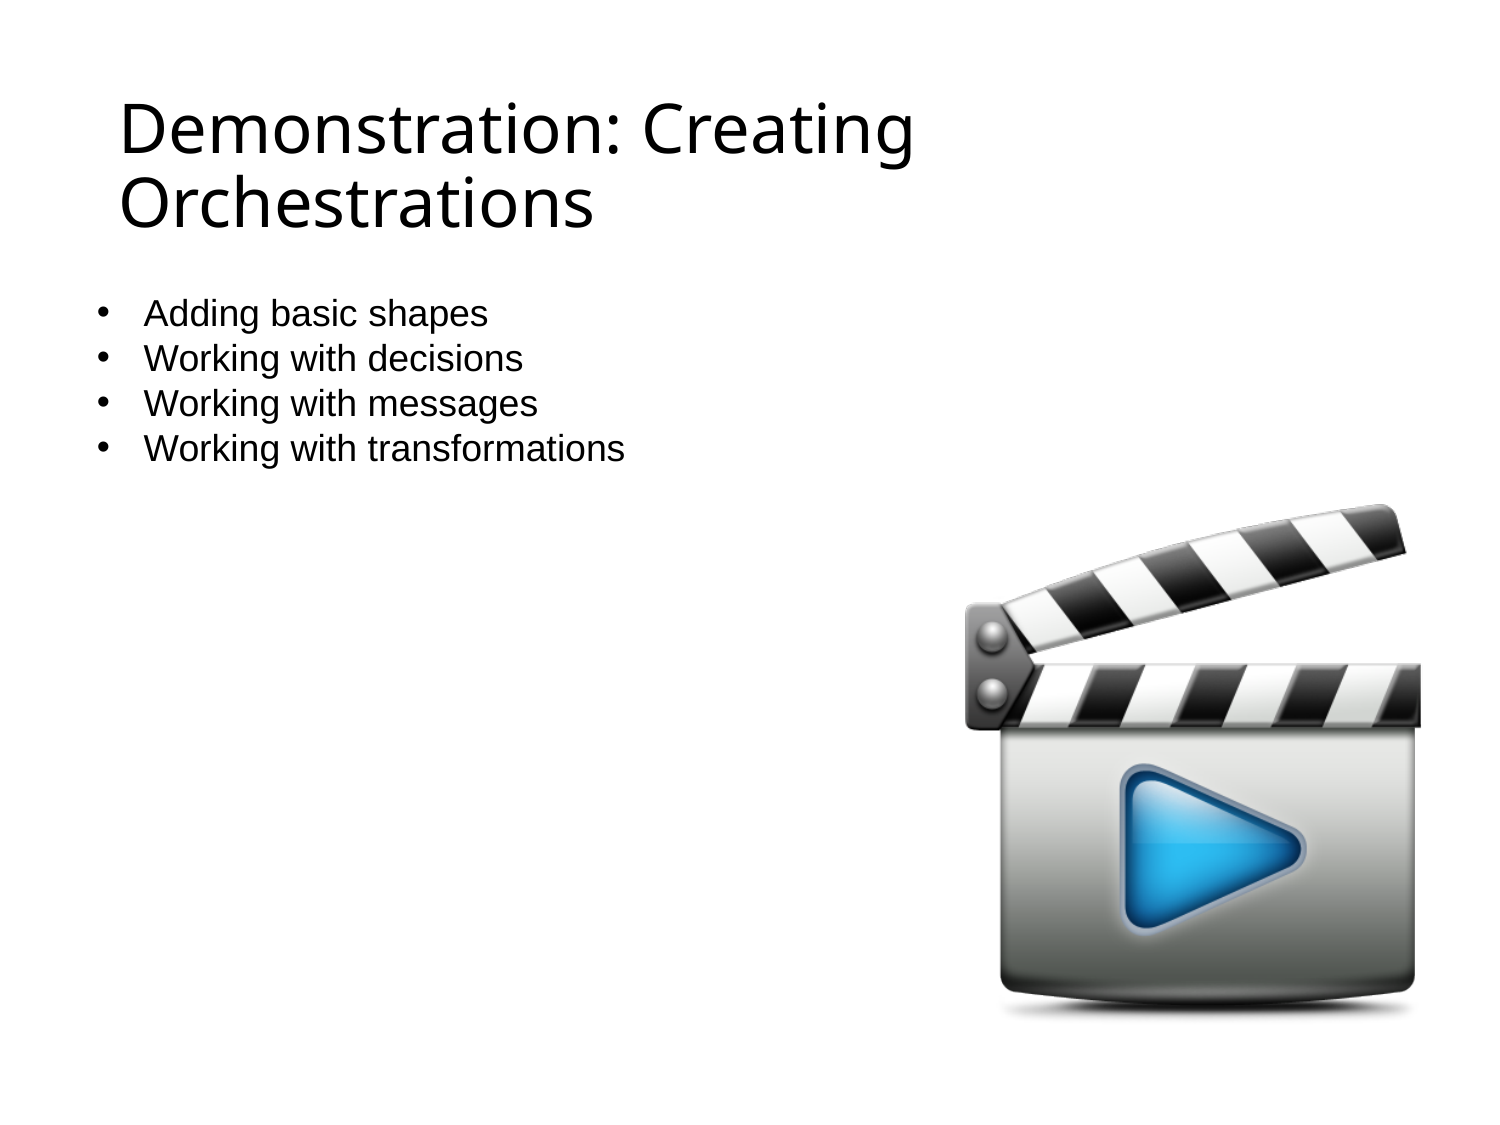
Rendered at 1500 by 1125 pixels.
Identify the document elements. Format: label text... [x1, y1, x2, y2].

title Demonstration: Creating Orchestrations [103, 59, 1397, 278]
text_box Adding basic shapes Working with decisions Working with messages Working with transformations [82, 281, 1114, 476]
picture [878, 456, 1500, 1079]
